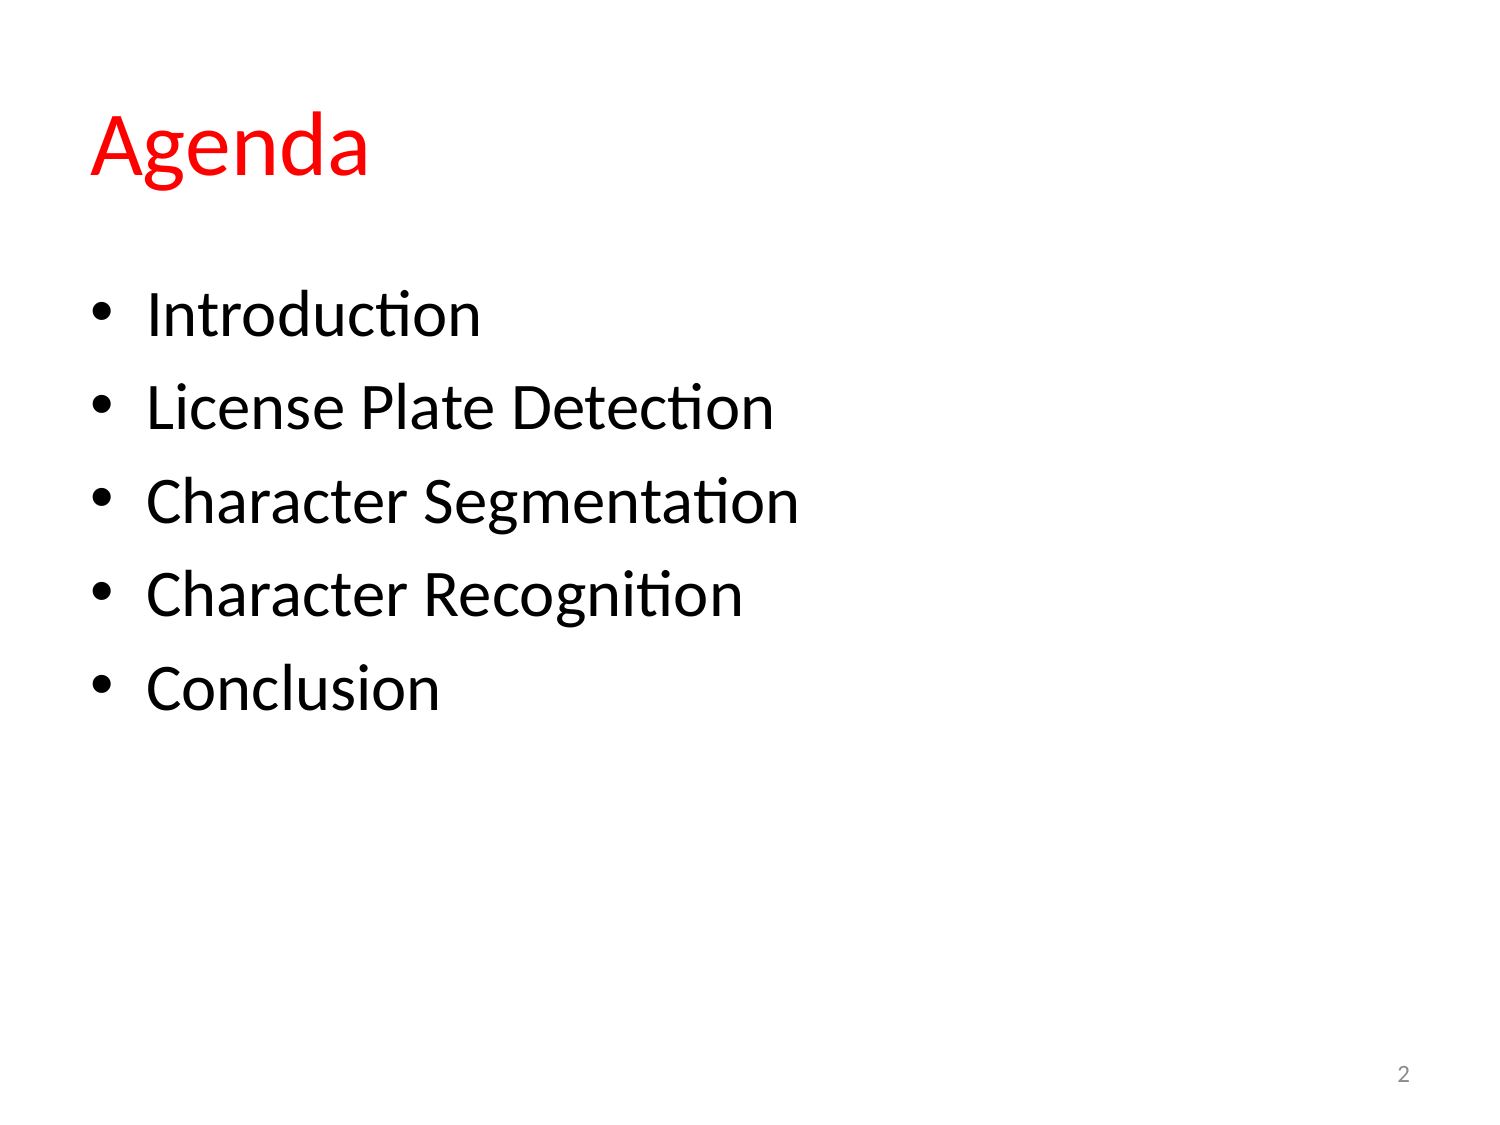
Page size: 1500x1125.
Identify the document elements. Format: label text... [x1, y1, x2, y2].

title Agenda [75, 45, 1425, 233]
list Introduction License Plate Detection Character Segmentation Character Recognition Conclusion [75, 262, 1425, 1005]
slide_number 2 [1074, 1042, 1425, 1103]
